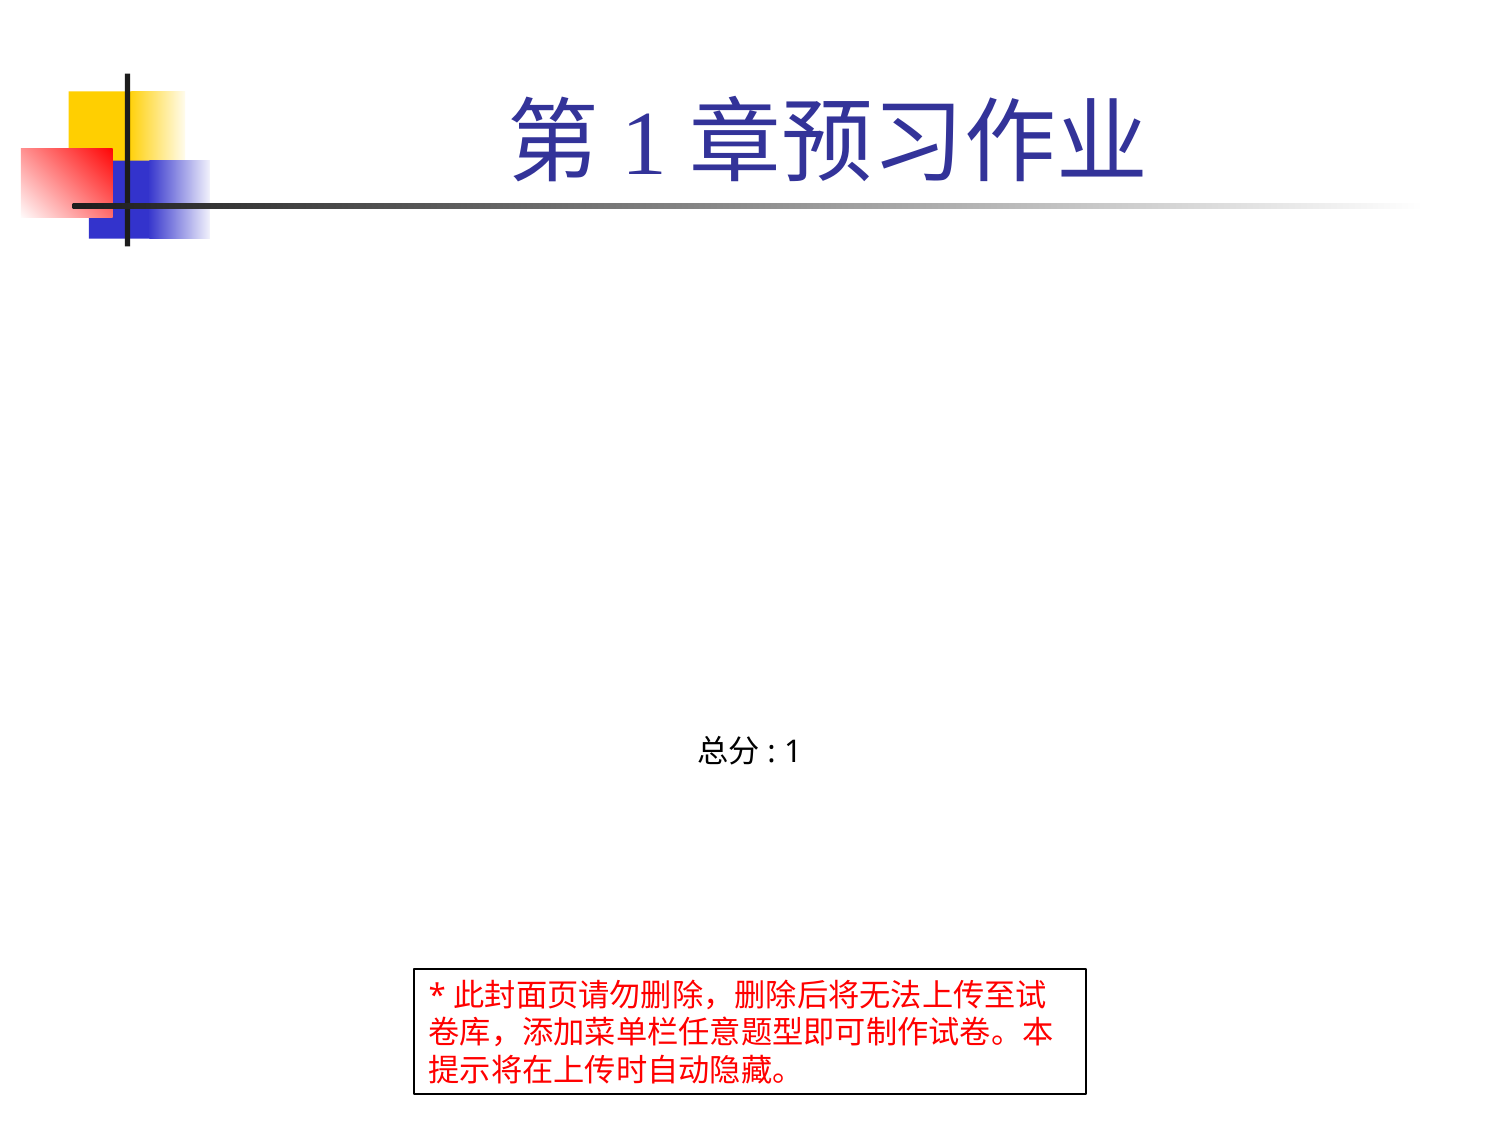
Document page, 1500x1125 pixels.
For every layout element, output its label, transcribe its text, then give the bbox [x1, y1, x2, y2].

text_box 总分: 1 [624, 718, 875, 782]
text_box *此封面页请勿删除，删除后将无法上传至试卷库，添加菜单栏任意题型即可制作试卷。本提示将在上传时自动隐藏。 [414, 968, 1086, 1094]
title 第1章预习作业 [188, 12, 1468, 200]
